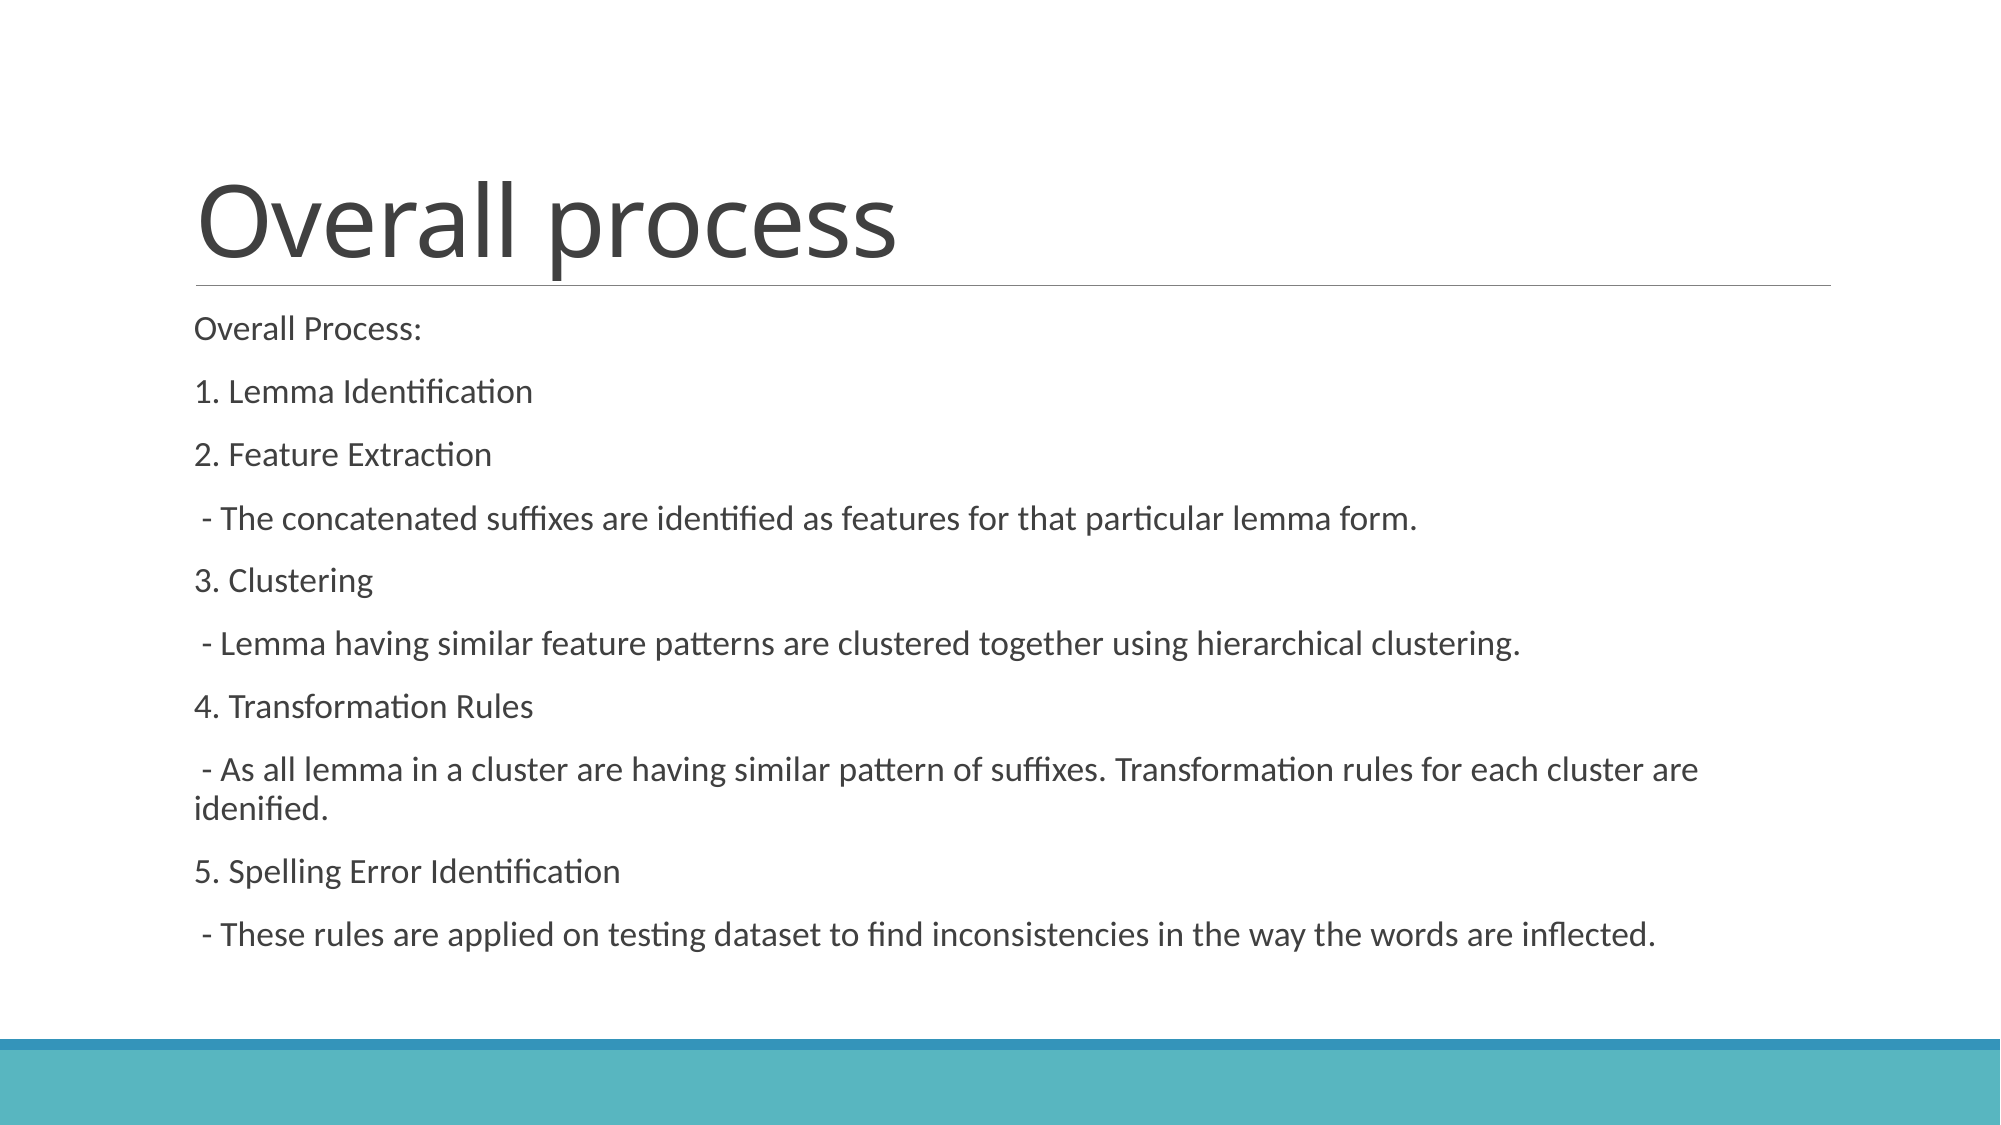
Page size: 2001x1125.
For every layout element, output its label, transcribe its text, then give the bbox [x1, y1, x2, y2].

list Overall Process: 1. Lemma Identification 2. Feature Extraction - The concatenated suffixes are identified as features for that particular lemma form. 3. Clustering - Lemma having similar feature patterns are clustered together using hierarchical clustering. 4. Transformation Rules - As all lemma in a cluster are having similar pattern of suffixes. Transformation rules for each cluster are idenified. 5. Spelling Error Identification - These rules are applied on testing dataset to find inconsistencies in the way the words are inflected. [180, 302, 1830, 963]
title Overall process [180, 47, 1830, 285]
